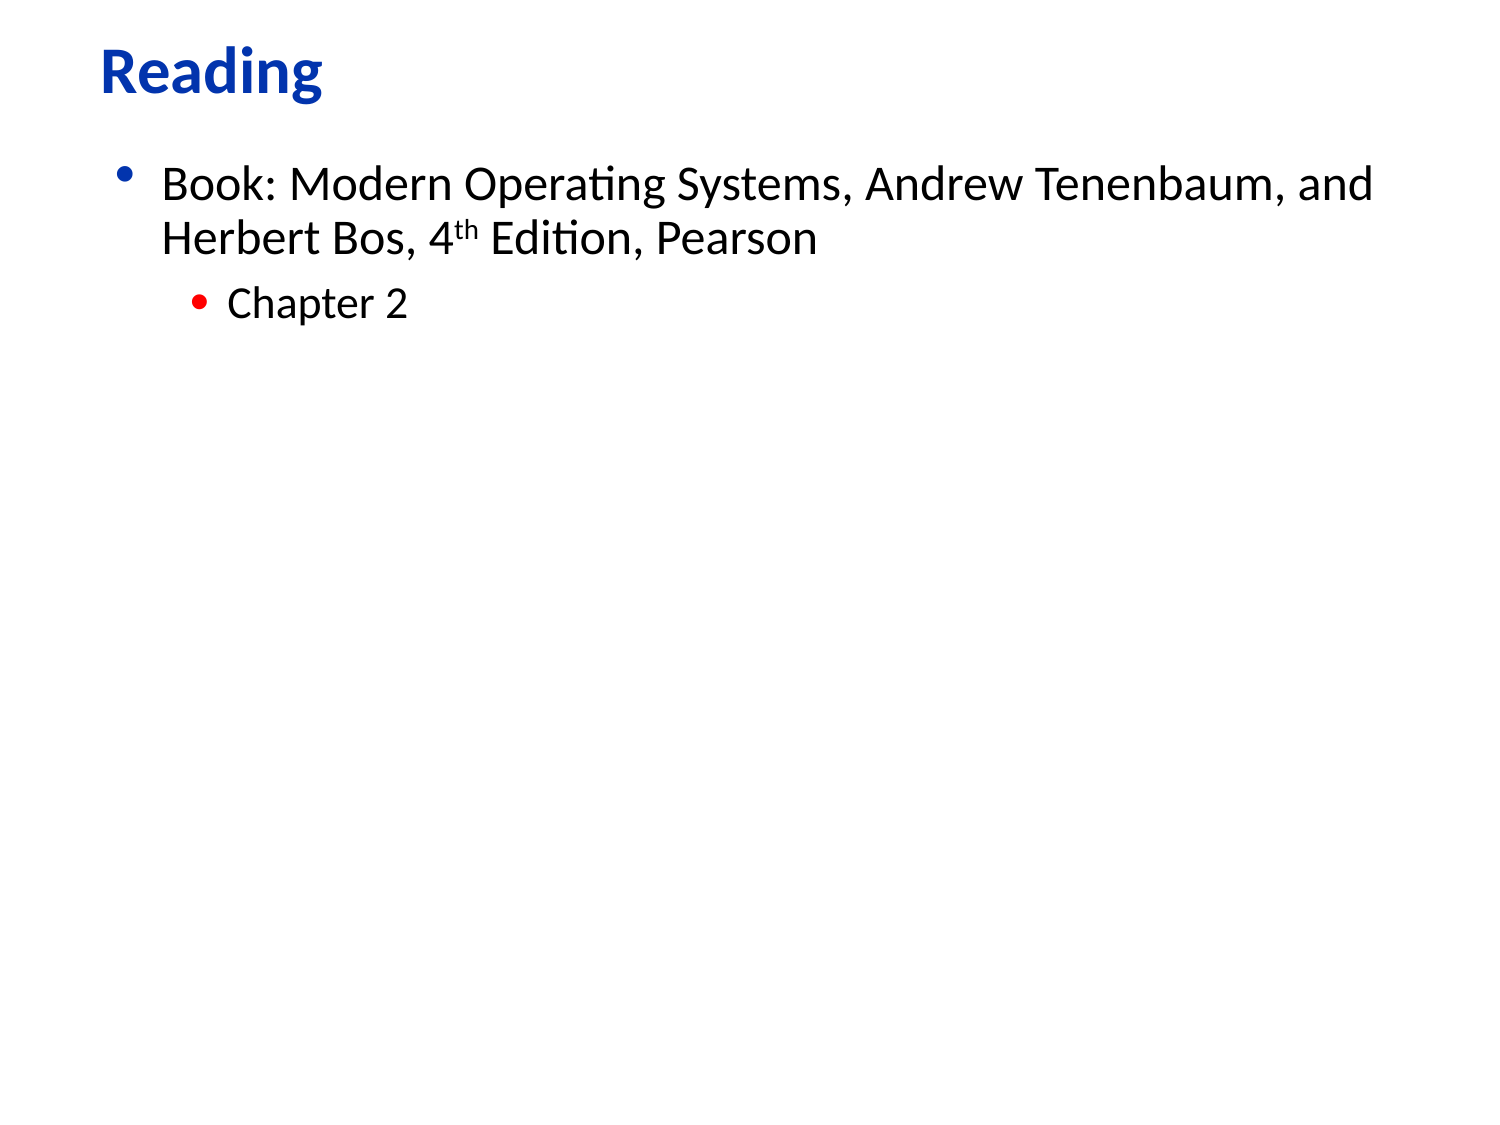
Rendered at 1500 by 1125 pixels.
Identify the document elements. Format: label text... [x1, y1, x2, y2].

title Reading [85, 28, 1261, 117]
list Book: Modern Operating Systems, Andrew Tenenbaum, and Herbert Bos, 4th Edition, Pearson Chapter 2 [99, 149, 1400, 988]
